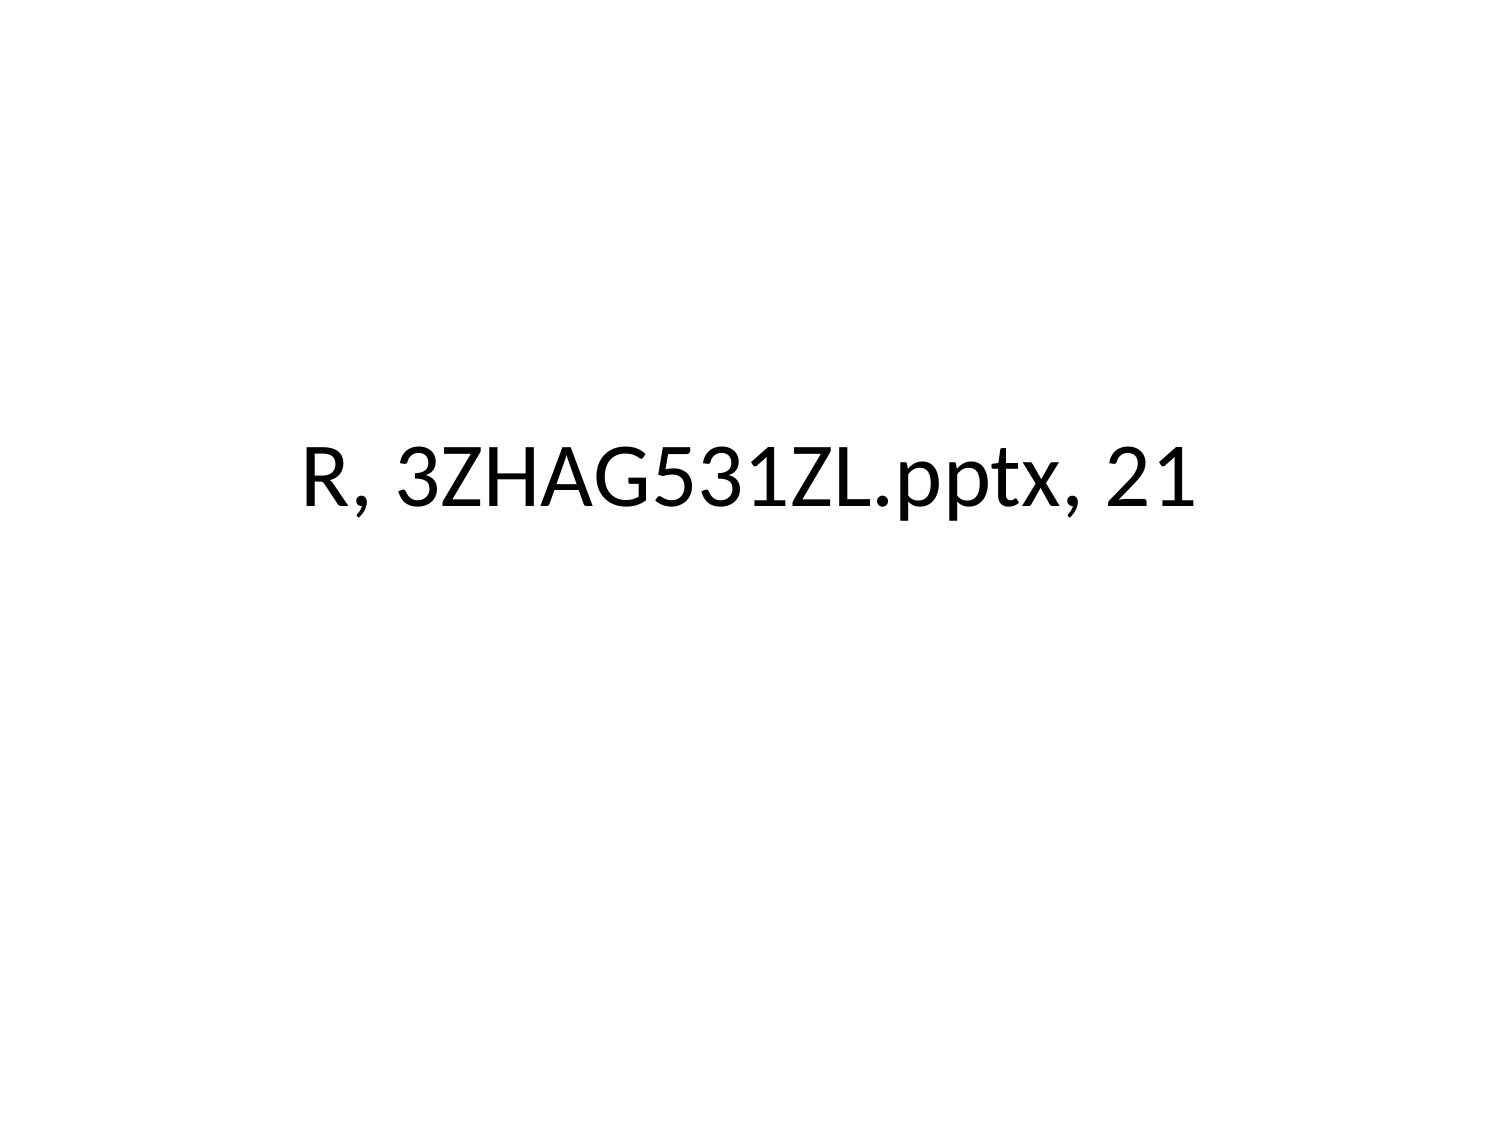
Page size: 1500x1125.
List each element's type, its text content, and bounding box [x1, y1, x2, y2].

title R, 3ZHAG531ZL.pptx, 21 [112, 349, 1388, 591]
